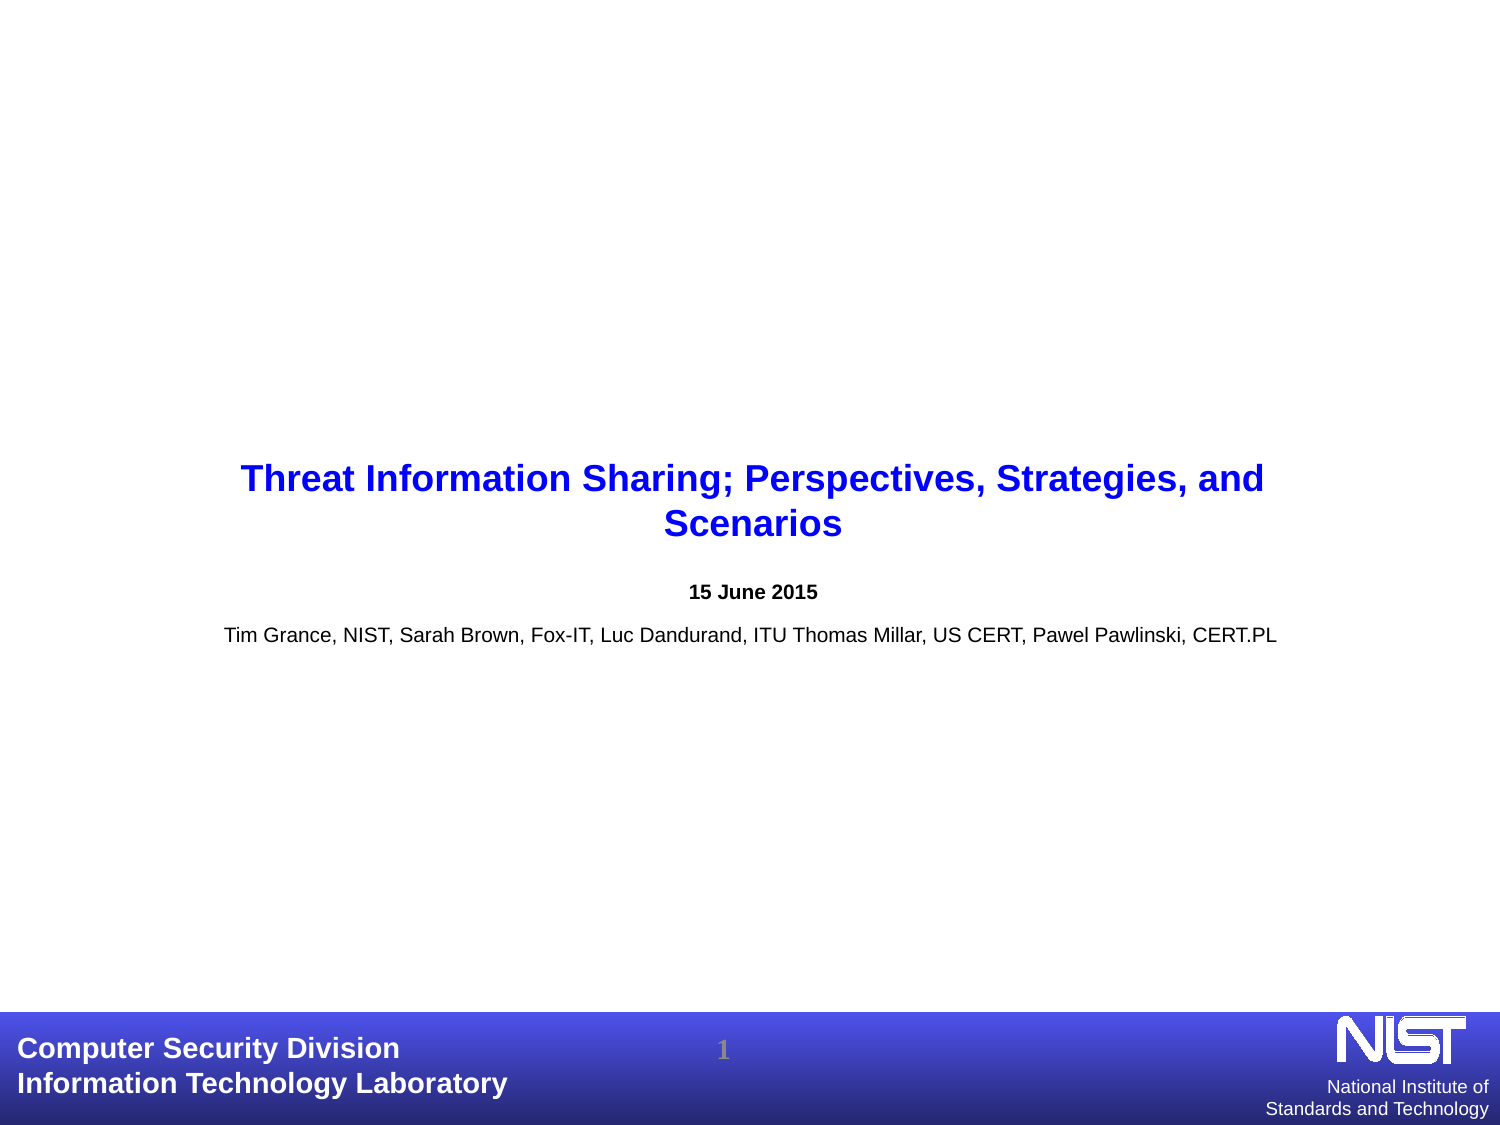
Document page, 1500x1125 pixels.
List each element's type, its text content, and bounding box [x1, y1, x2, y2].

slide_number 1 [540, 1022, 747, 1101]
title Threat Information Sharing; Perspectives, Strategies, and Scenarios 15 June 2015 Tim Grance, NIST, Sarah Brown, Fox-IT, Luc Dandurand, ITU Thomas Millar, US CERT, Pawel Pawlinski, CERT.PL [203, 434, 1304, 760]
